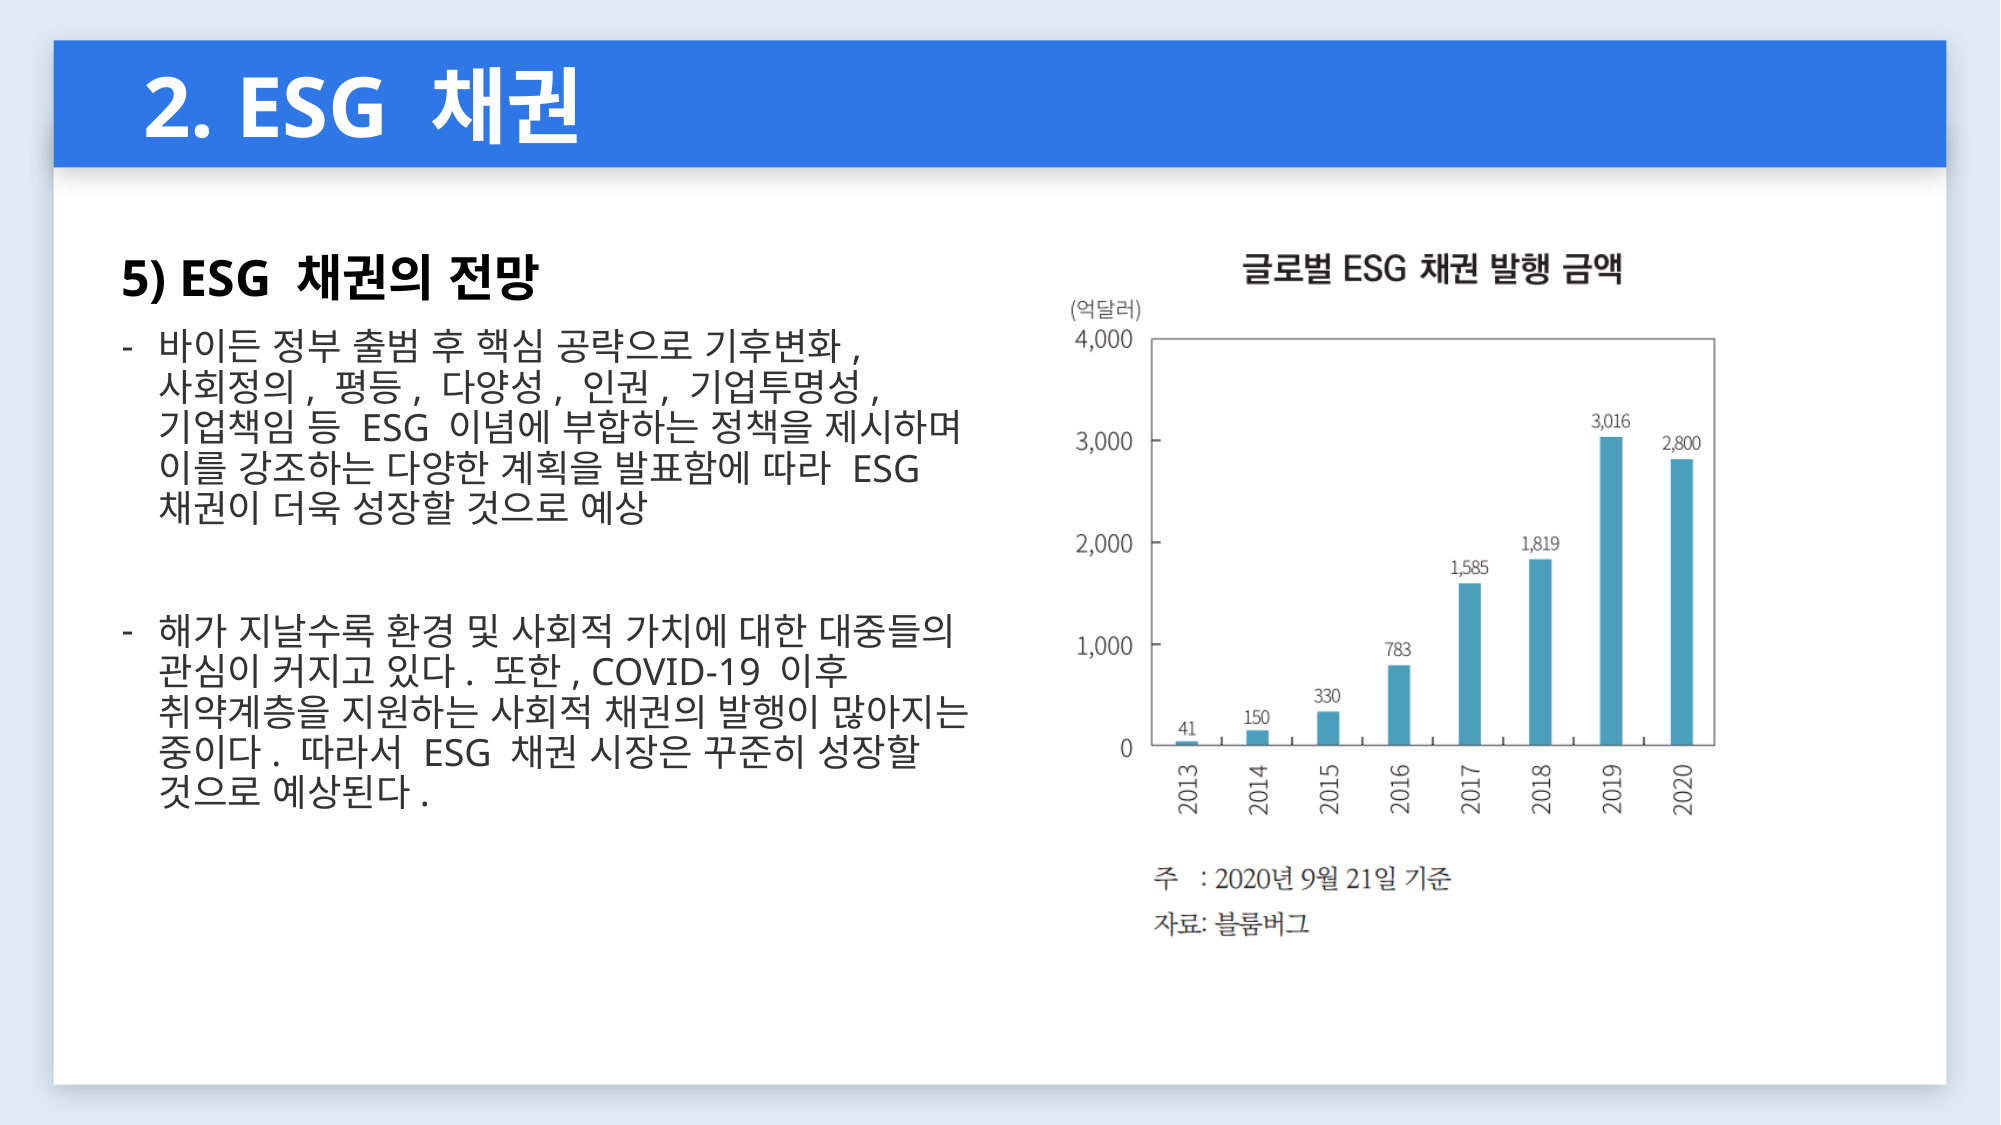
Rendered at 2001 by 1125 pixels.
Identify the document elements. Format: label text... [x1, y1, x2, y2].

text_box 2. ESG 채권 [52, 39, 1947, 168]
text_box [52, 183, 1947, 1086]
text_box 5) ESG 채권의 전망 바이든 정부 출범 후 핵심 공략으로 기후변화, 사회정의, 평등, 다양성, 인권, 기업투명성, 기업책임 등 ESG 이념에 부합하는 정책을 제시하며 이를 강조하는 다양한 계획을 발표함에 따라 ESG 채권이 더욱 성장할 것으로 예상 해가 지날수록 환경 및 사회적 가치에 대한 대중들의 관심이 커지고 있다. 또한, COVID-19 이후 취약계층을 지원하는 사회적 채권의 발행이 많아지는 중이다. 따라서 ESG 채권 시장은 꾸준히 성장할 것으로 예상된다. [106, 246, 1000, 950]
picture [999, 245, 1766, 949]
